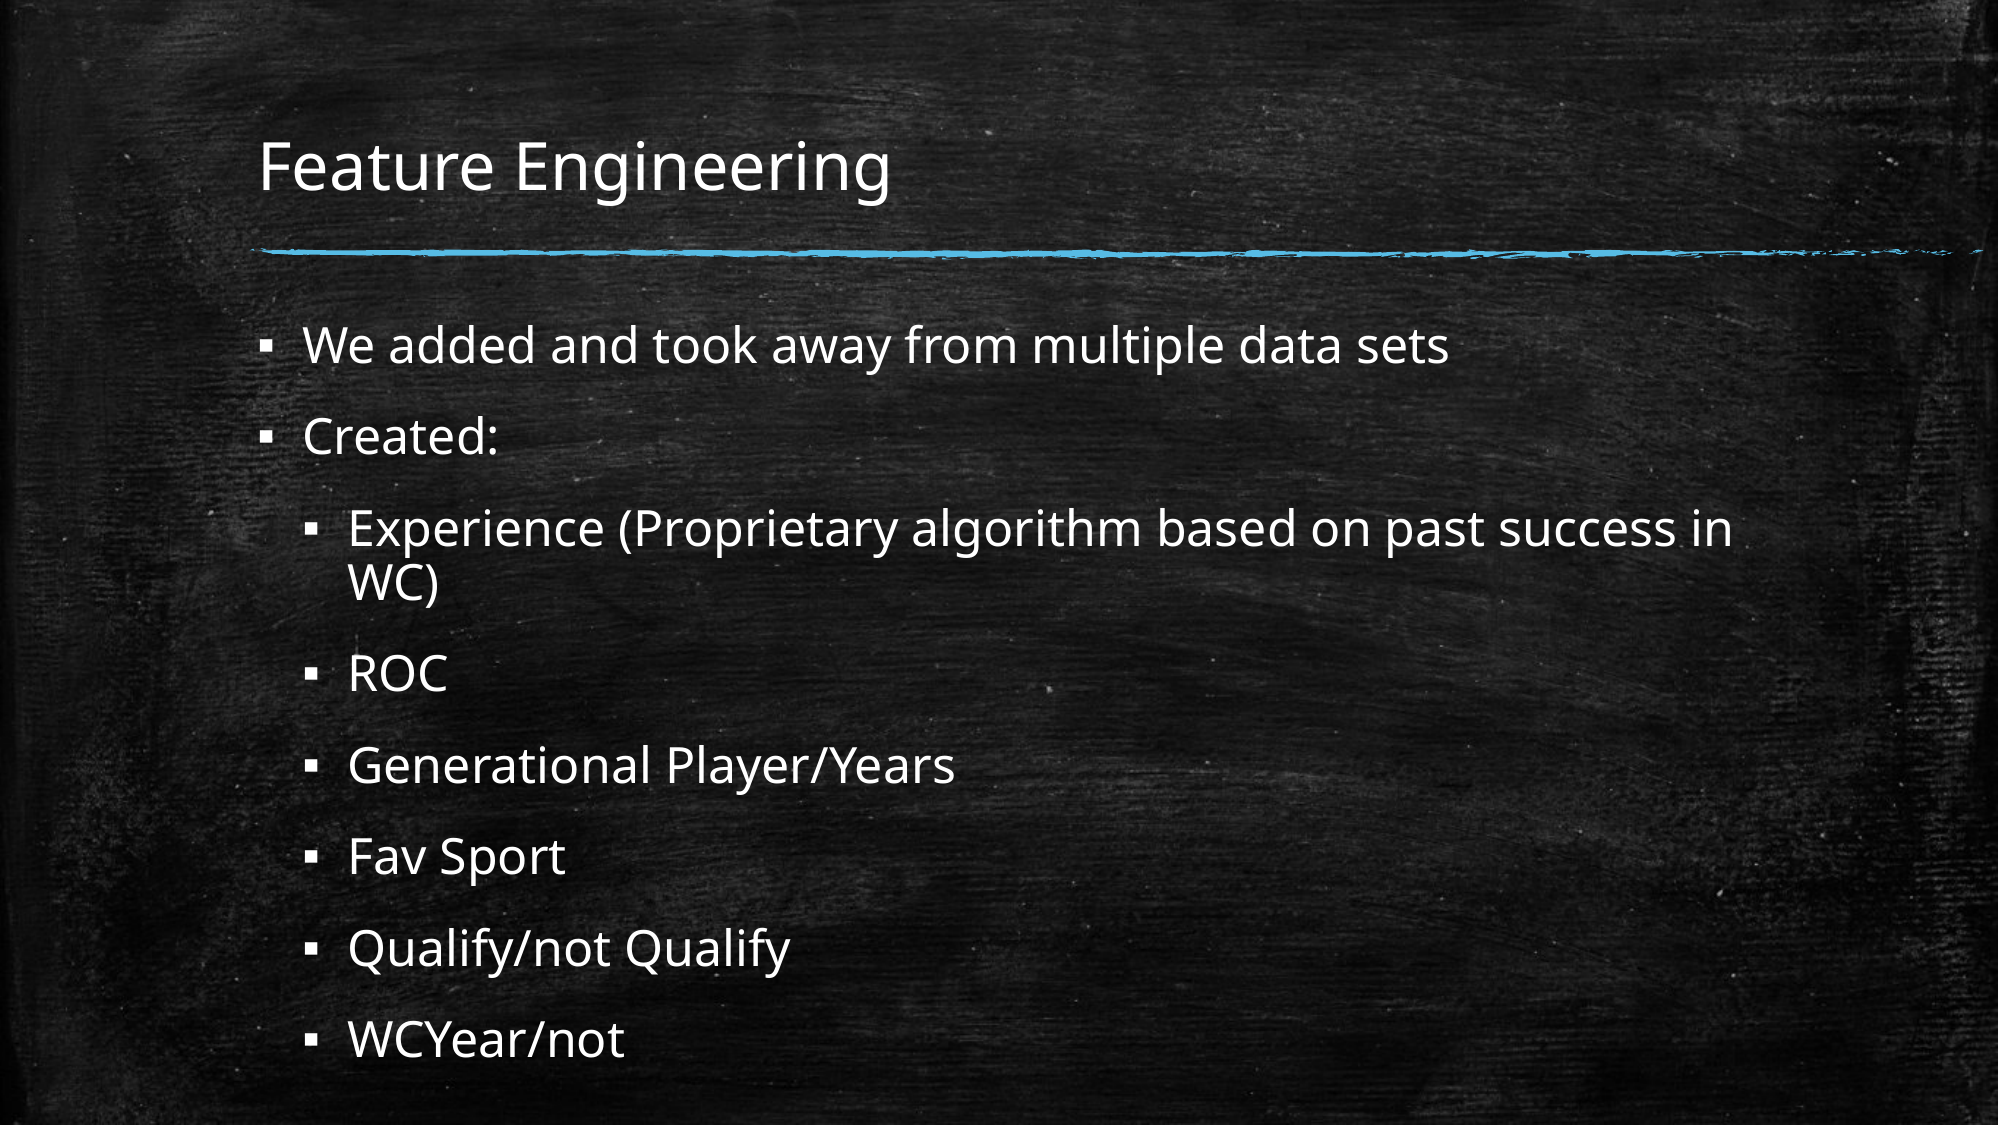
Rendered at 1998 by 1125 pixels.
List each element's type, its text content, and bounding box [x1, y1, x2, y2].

list We added and took away from multiple data sets Created: Experience (Proprietary algorithm based on past success in WC) ROC Generational Player/Years Fav Sport Qualify/not Qualify WCYear/not [249, 312, 1750, 1013]
picture [0, 0, 1998, 1125]
title Feature Engineering [249, 45, 1750, 213]
